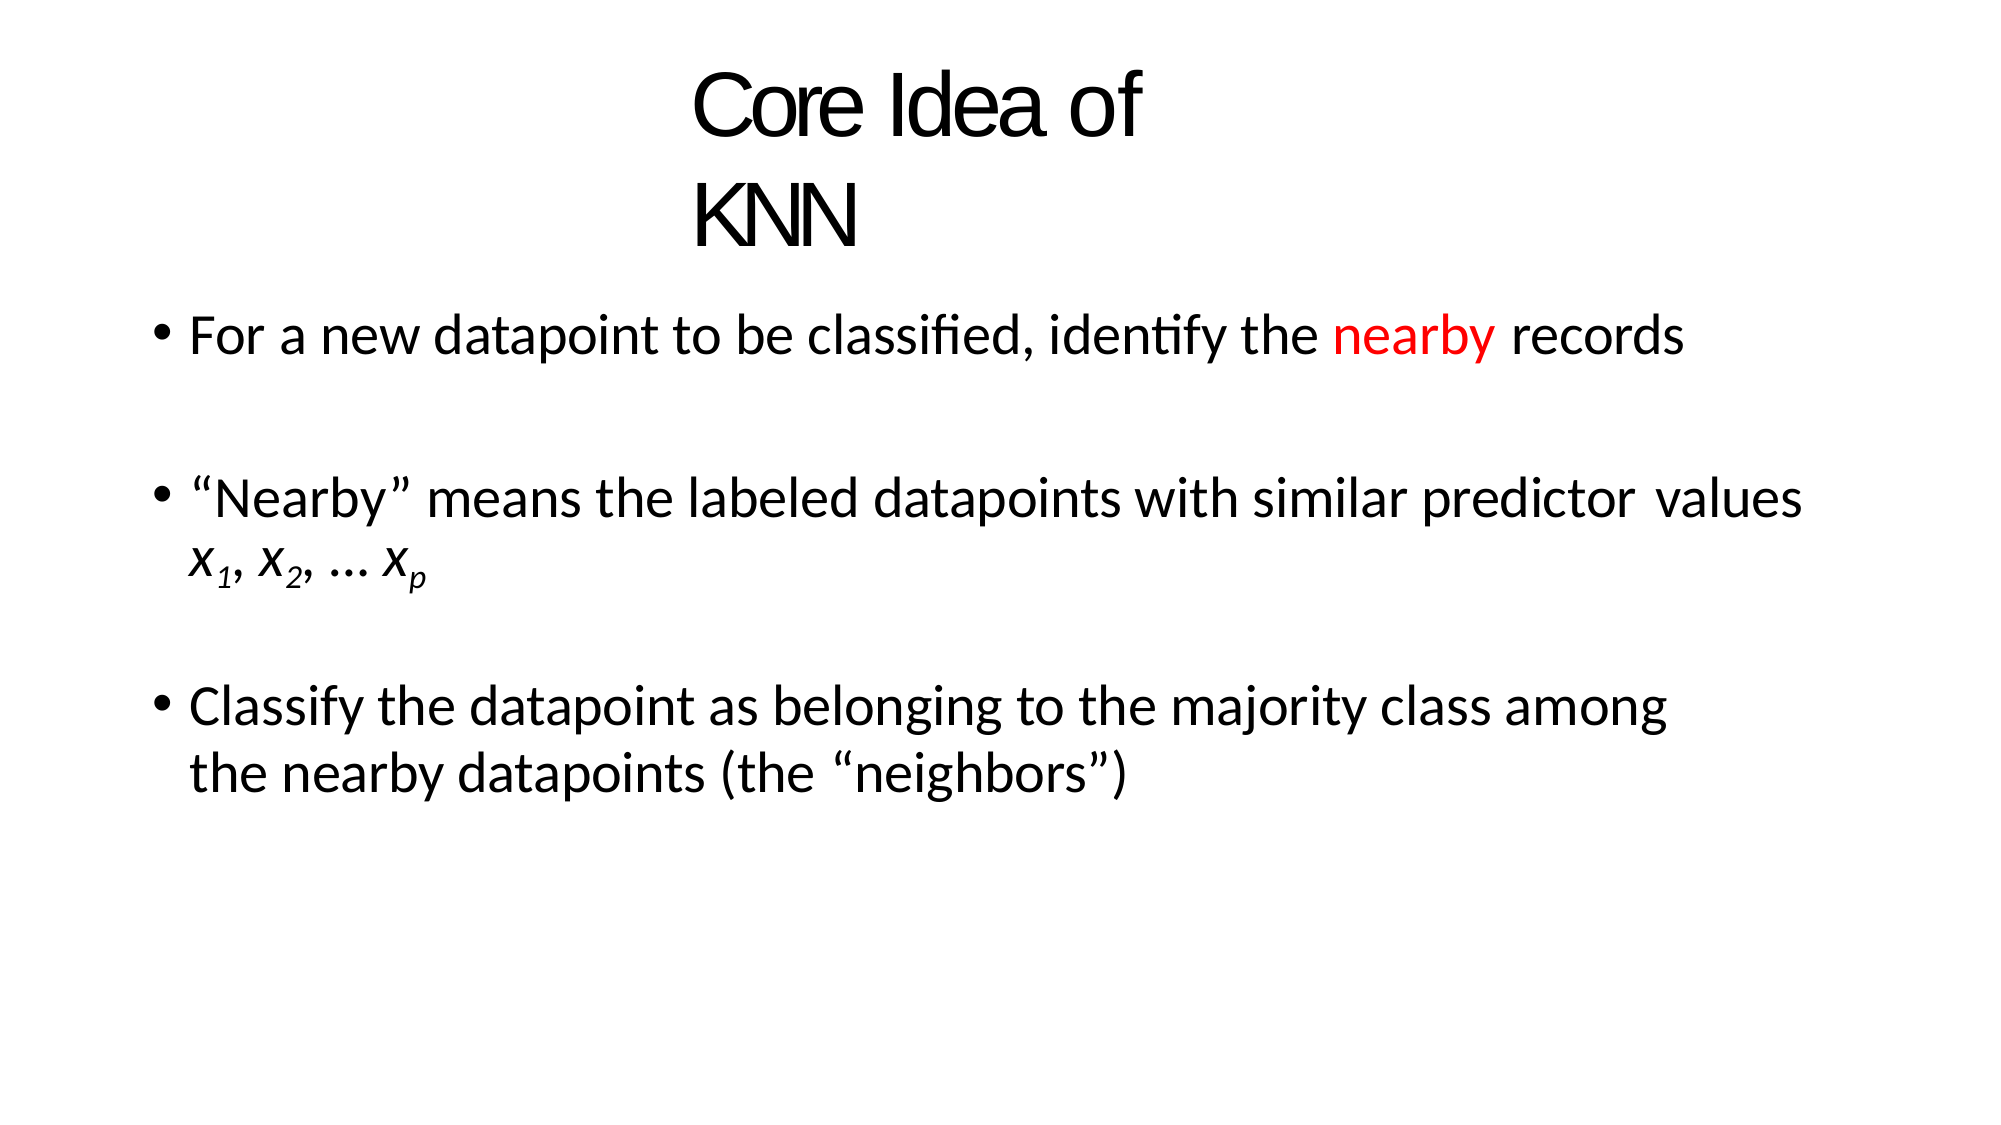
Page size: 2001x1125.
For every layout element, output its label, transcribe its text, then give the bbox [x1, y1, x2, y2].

text_box For a new datapoint to be classified, identify the nearby records “Nearby” means the labeled datapoints with similar predictor values x1, x2, … xp Classify the datapoint as belonging to the majority class among the nearby datapoints (the “neighbors”) [142, 294, 1824, 804]
title Core Idea of KNN [687, 43, 1313, 266]
